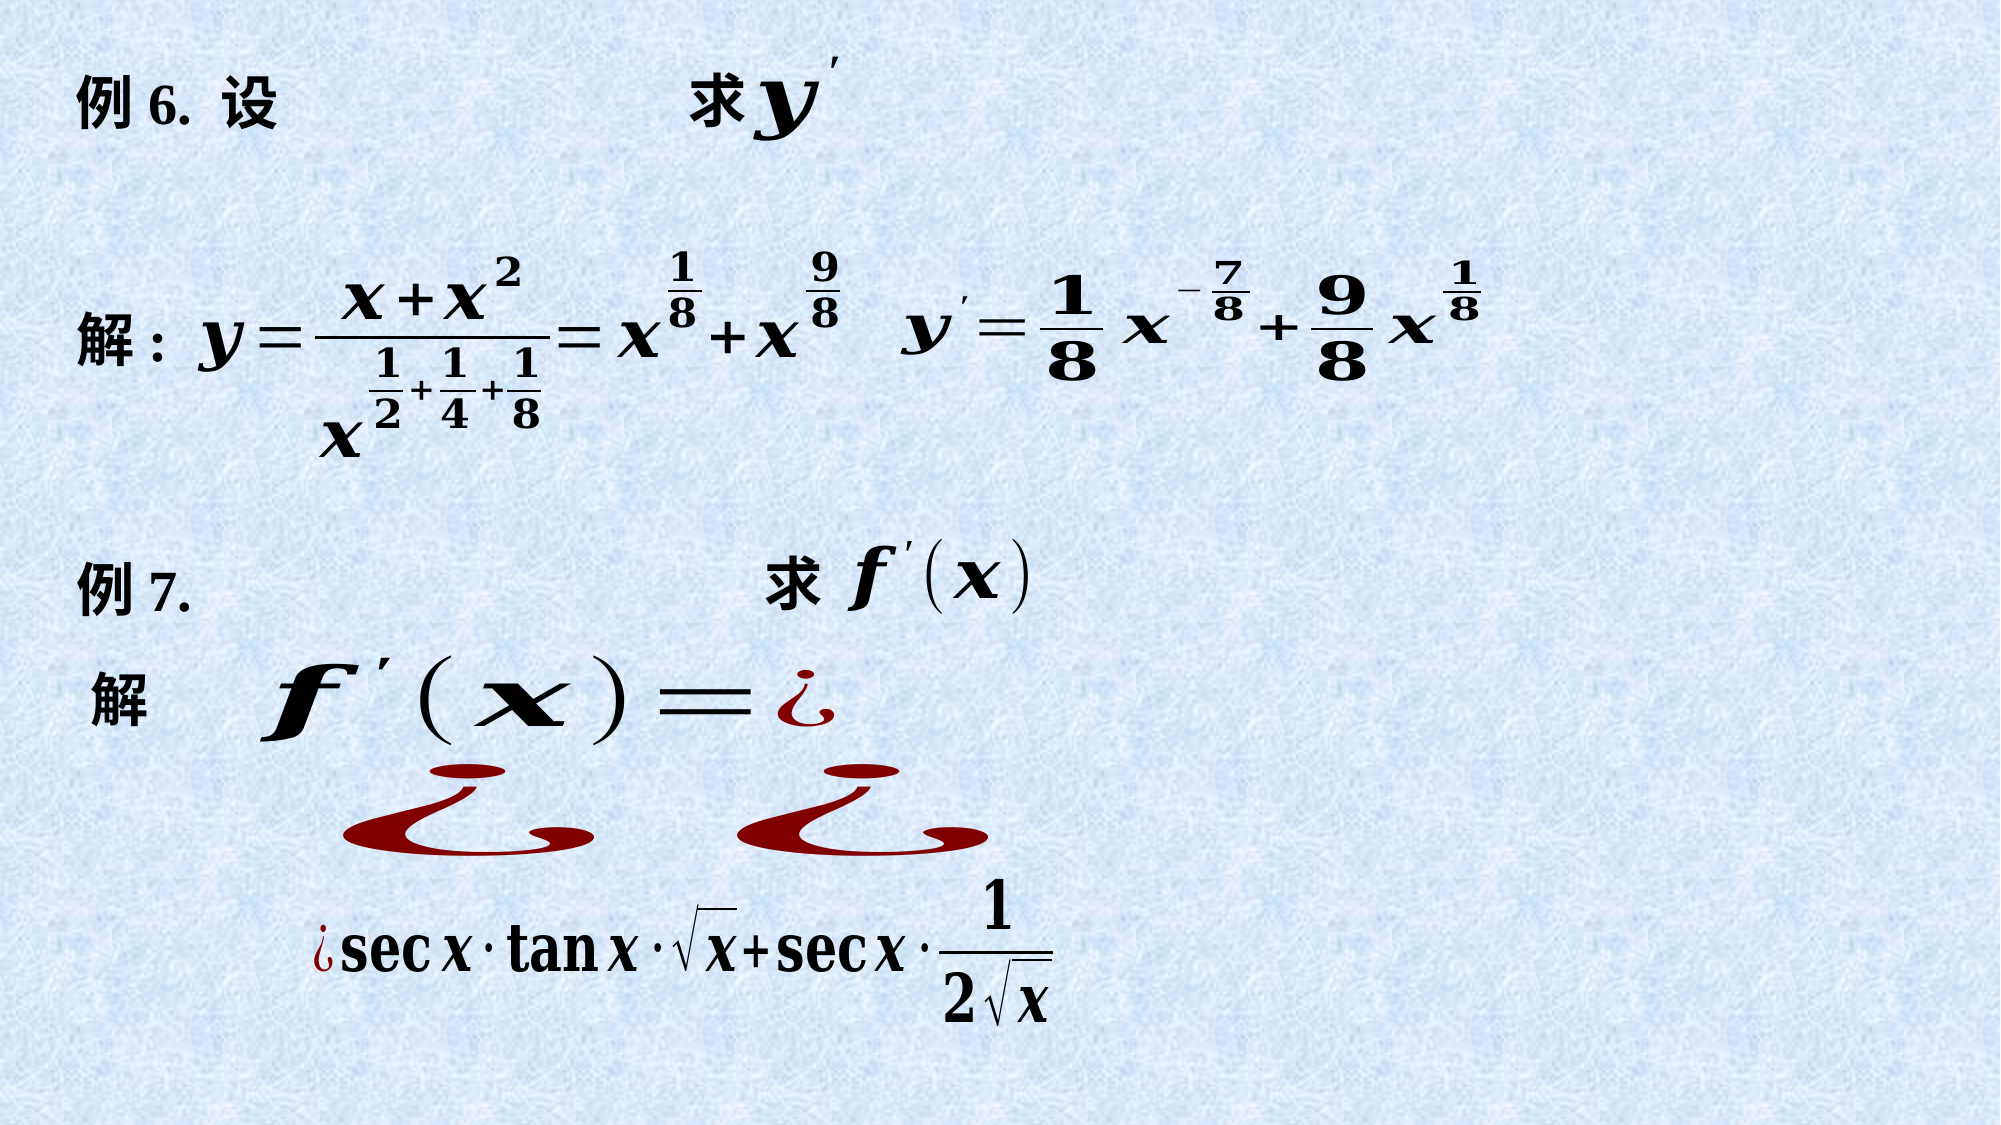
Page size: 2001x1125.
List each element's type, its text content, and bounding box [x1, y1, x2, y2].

picture [0, 0, 2001, 1125]
text_box 解 [75, 655, 216, 741]
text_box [749, 529, 1036, 632]
text_box 解: [61, 296, 231, 381]
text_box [673, 43, 843, 144]
